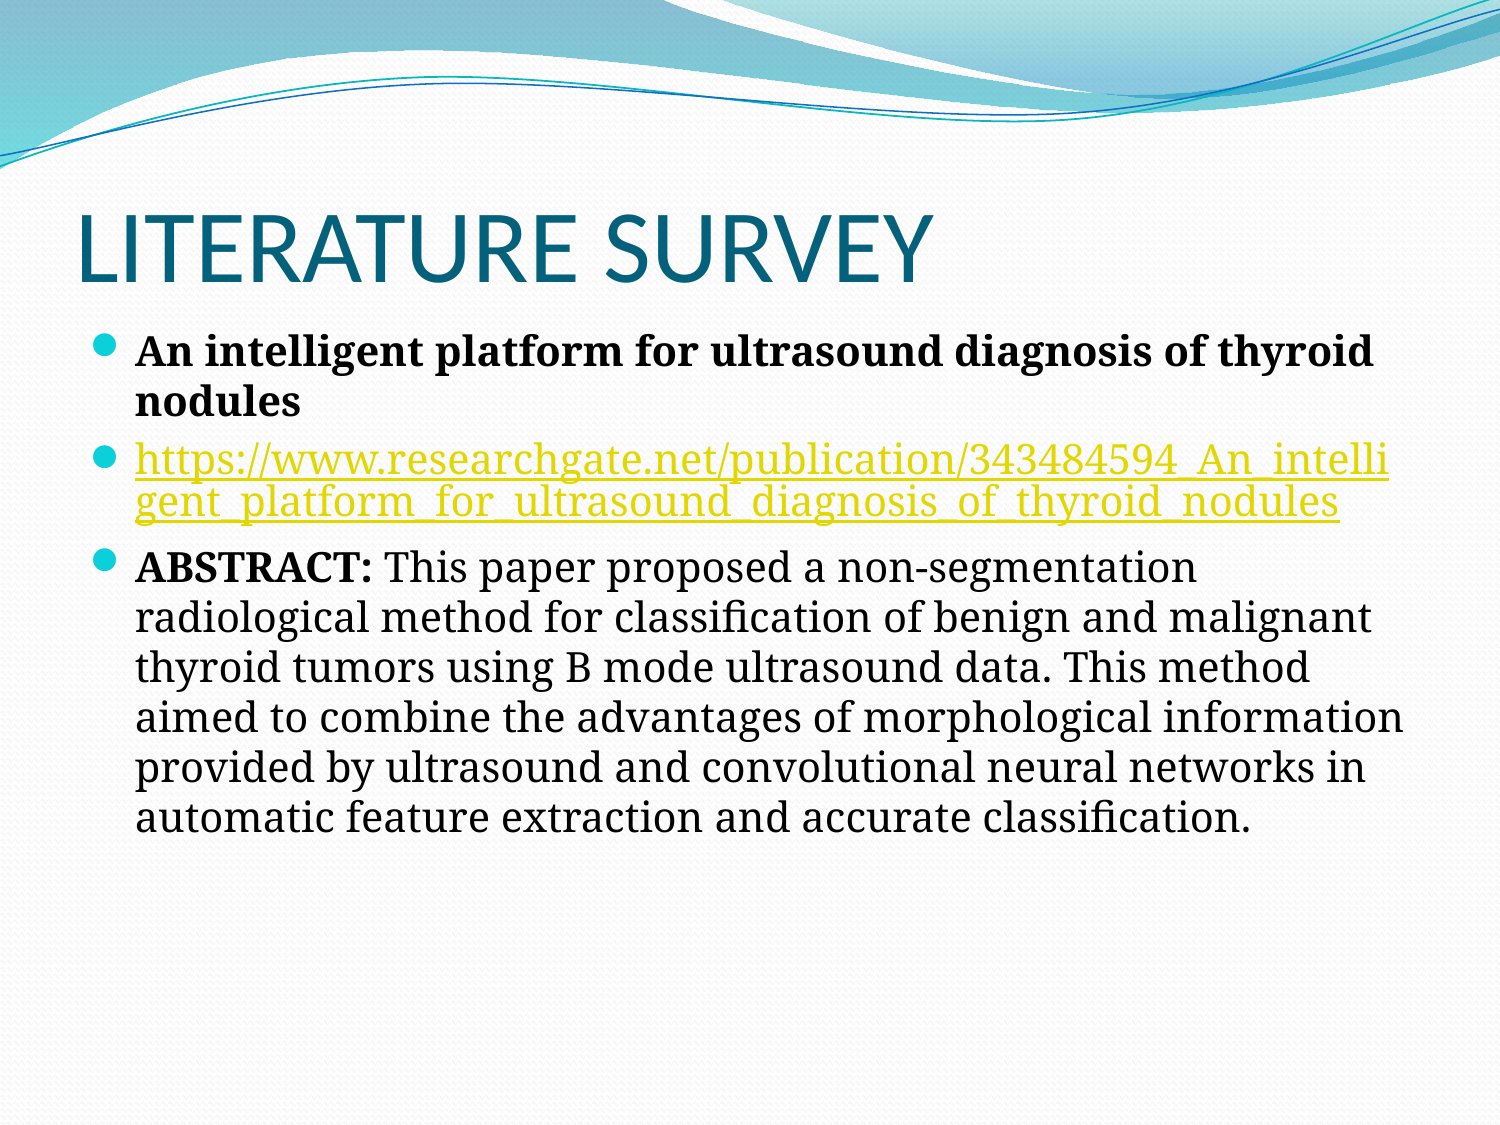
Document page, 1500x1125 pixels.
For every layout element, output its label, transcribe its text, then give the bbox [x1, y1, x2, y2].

title LITERATURE SURVEY [75, 115, 1425, 303]
list An intelligent platform for ultrasound diagnosis of thyroid nodules https://www.researchgate.net/publication/343484594_An_intelligent_platform_for_ultrasound_diagnosis_of_thyroid_nodules ABSTRACT: This paper proposed a non-segmentation radiological method for classification of benign and malignant thyroid tumors using B mode ultrasound data. This method aimed to combine the advantages of morphological information provided by ultrasound and convolutional neural networks in automatic feature extraction and accurate classification. [75, 317, 1425, 1038]
